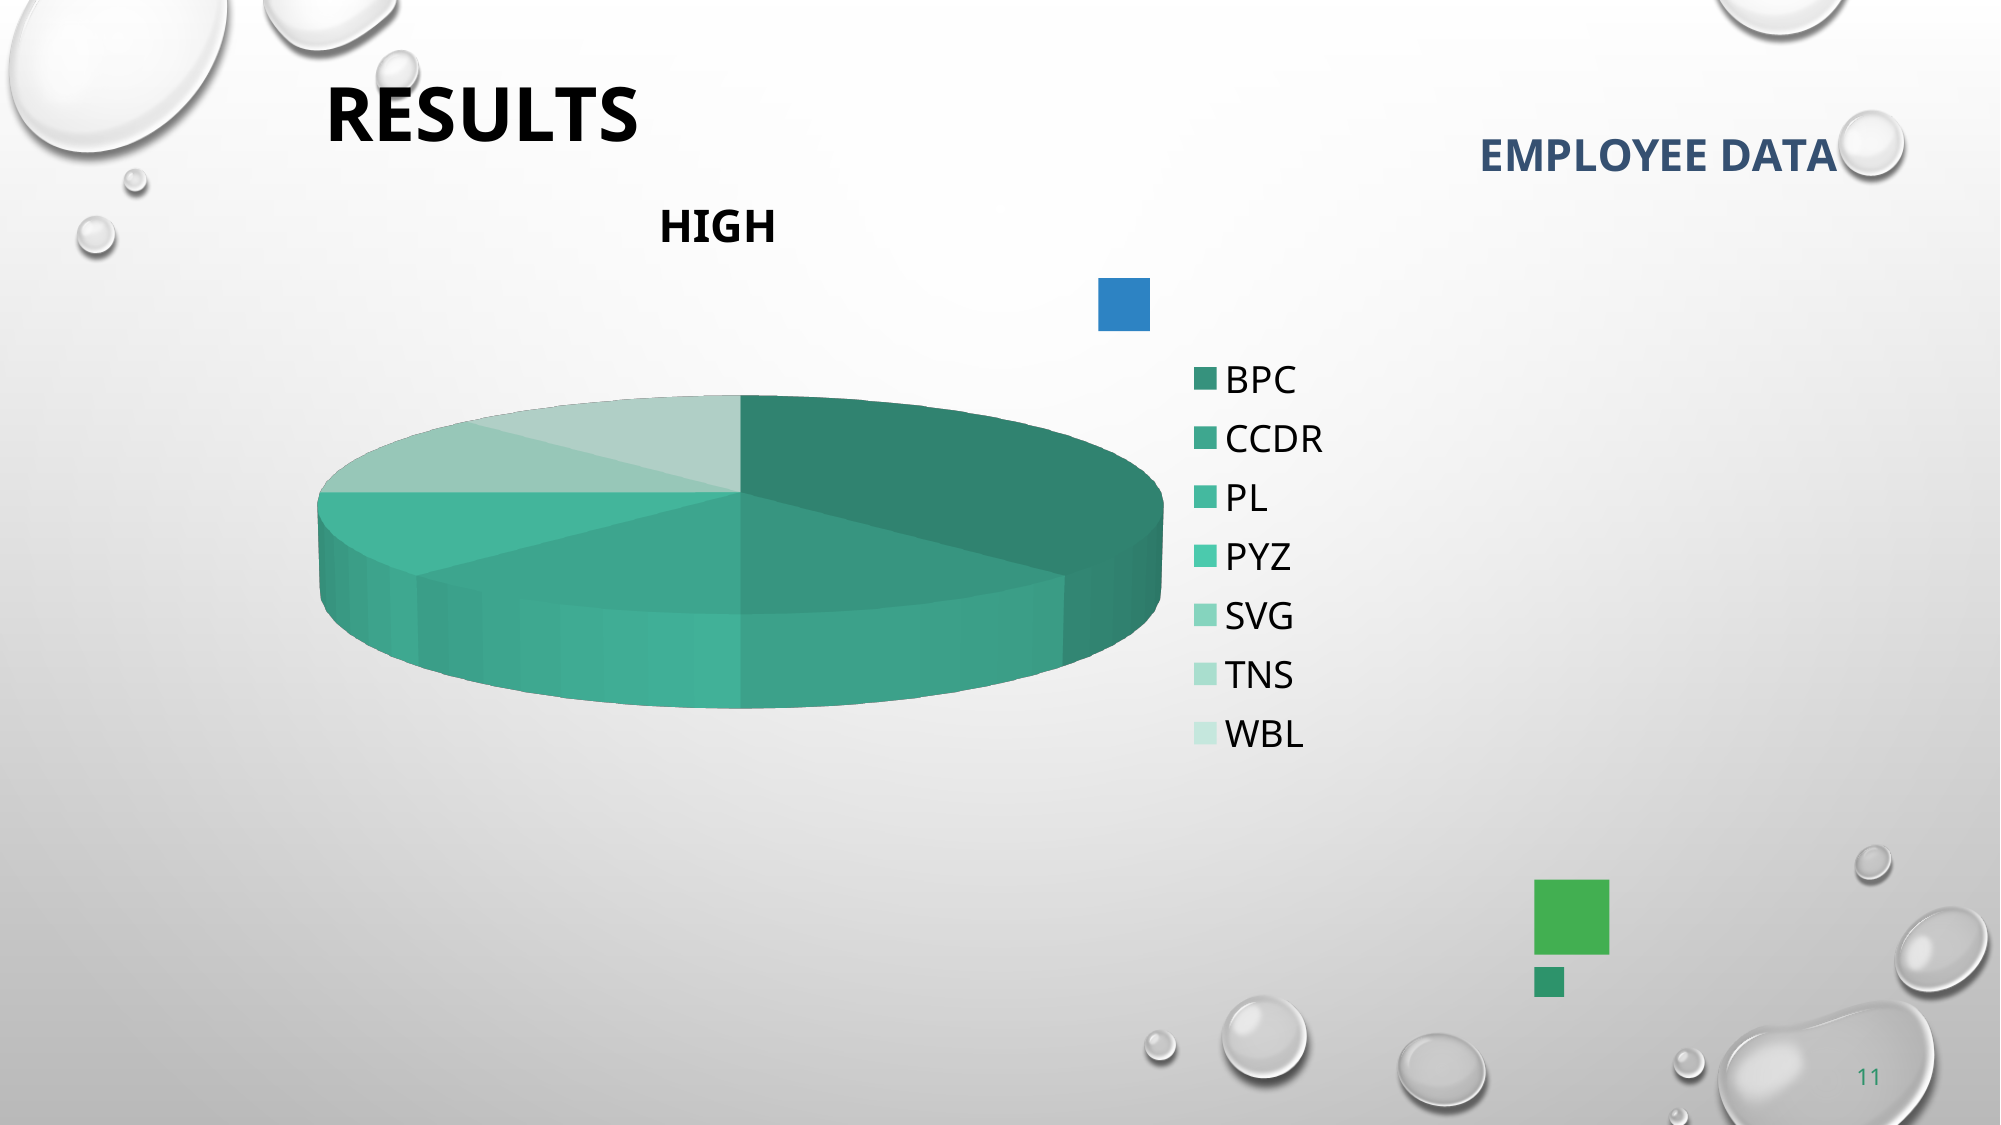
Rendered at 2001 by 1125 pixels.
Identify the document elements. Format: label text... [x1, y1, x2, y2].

chart [87, 84, 2000, 1028]
text_box 11 [1849, 1061, 1888, 1095]
title RESULTS [123, 15, 839, 154]
picture [0, 0, 2000, 1125]
